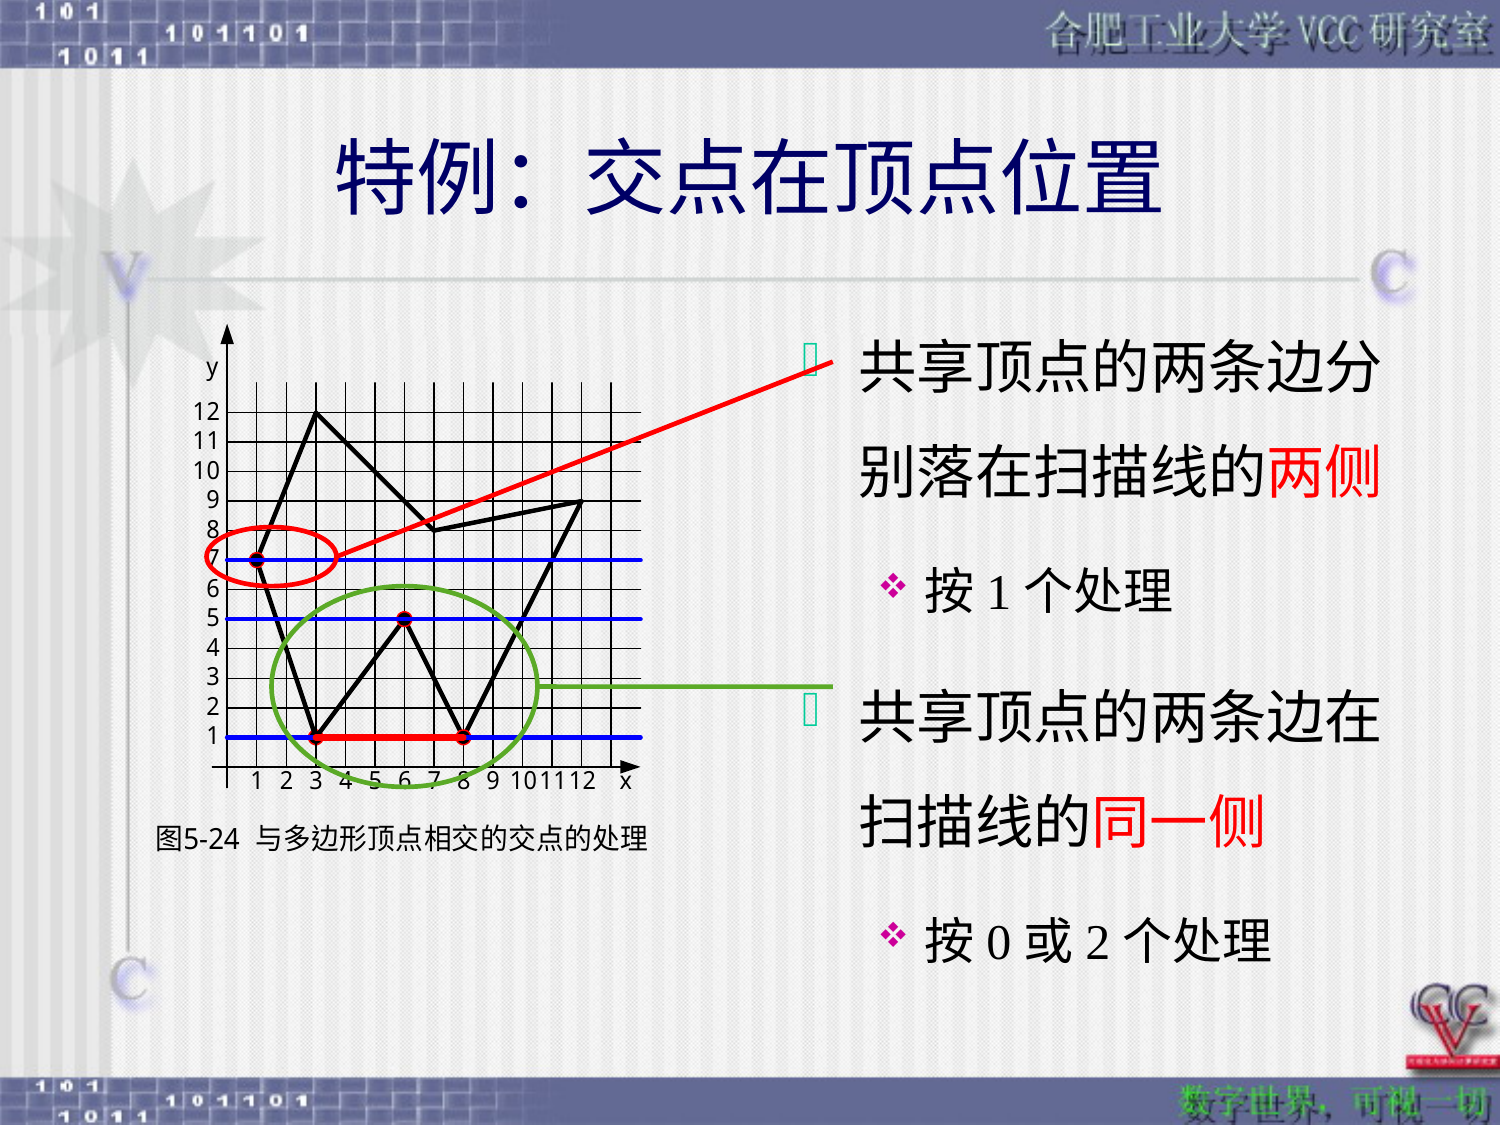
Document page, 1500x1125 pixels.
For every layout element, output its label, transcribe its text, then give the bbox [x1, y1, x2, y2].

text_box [271, 585, 834, 788]
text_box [206, 361, 834, 587]
picture [0, 0, 1500, 1125]
list 共享顶点的两条边分别落在扫描线的两侧 按1个处理 共享顶点的两条边在扫描线的同一侧 按0或2个处理 [787, 287, 1413, 963]
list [135, 314, 703, 859]
title 特例：交点在顶点位置 [112, 117, 1388, 233]
